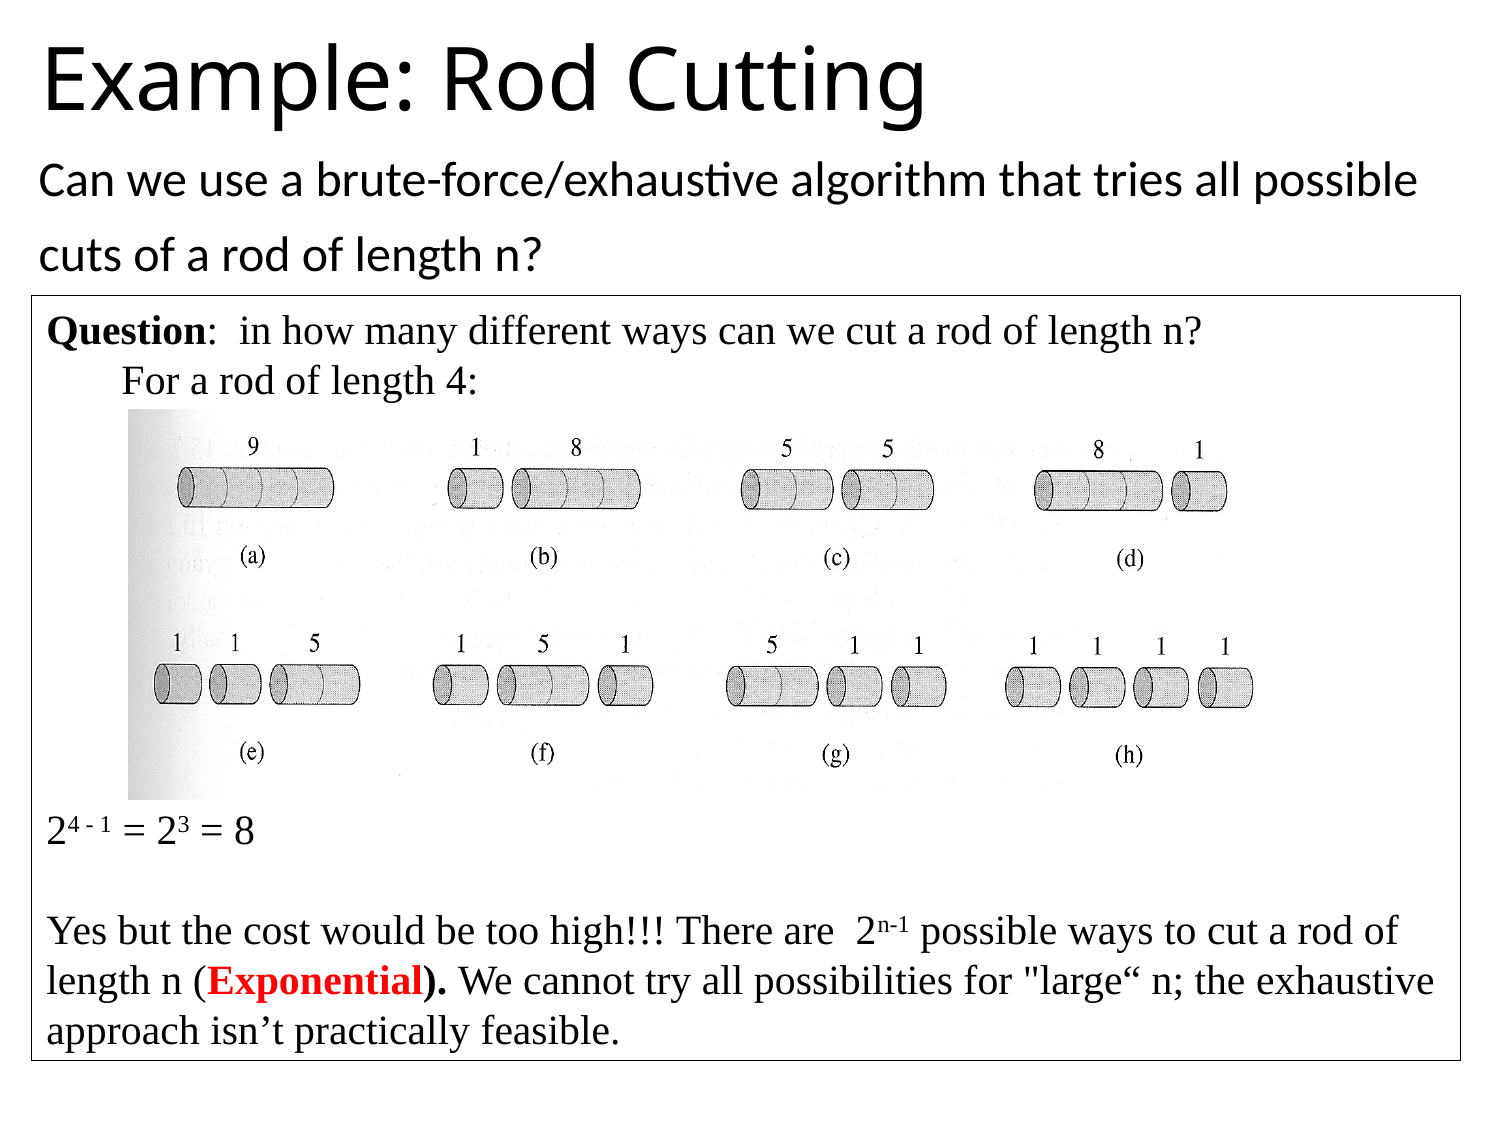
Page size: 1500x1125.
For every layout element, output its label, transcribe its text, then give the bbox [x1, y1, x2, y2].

text_box Question: in how many different ways can we cut a rod of length n? For a rod of length 4: 24 - 1 = 23 = 8 Yes but the cost would be too high!!! There are 2n-1 possible ways to cut a rod of length n (Exponential). We cannot try all possibilities for "large“ n; the exhaustive approach isn’t practically feasible. [31, 295, 1461, 1061]
title Example: Rod Cutting [25, 26, 1469, 138]
picture [128, 409, 1281, 800]
list [25, 154, 1469, 1014]
text_box Can we use a brute-force/exhaustive algorithm that tries all possible cuts of a rod of length n? [23, 124, 1445, 289]
